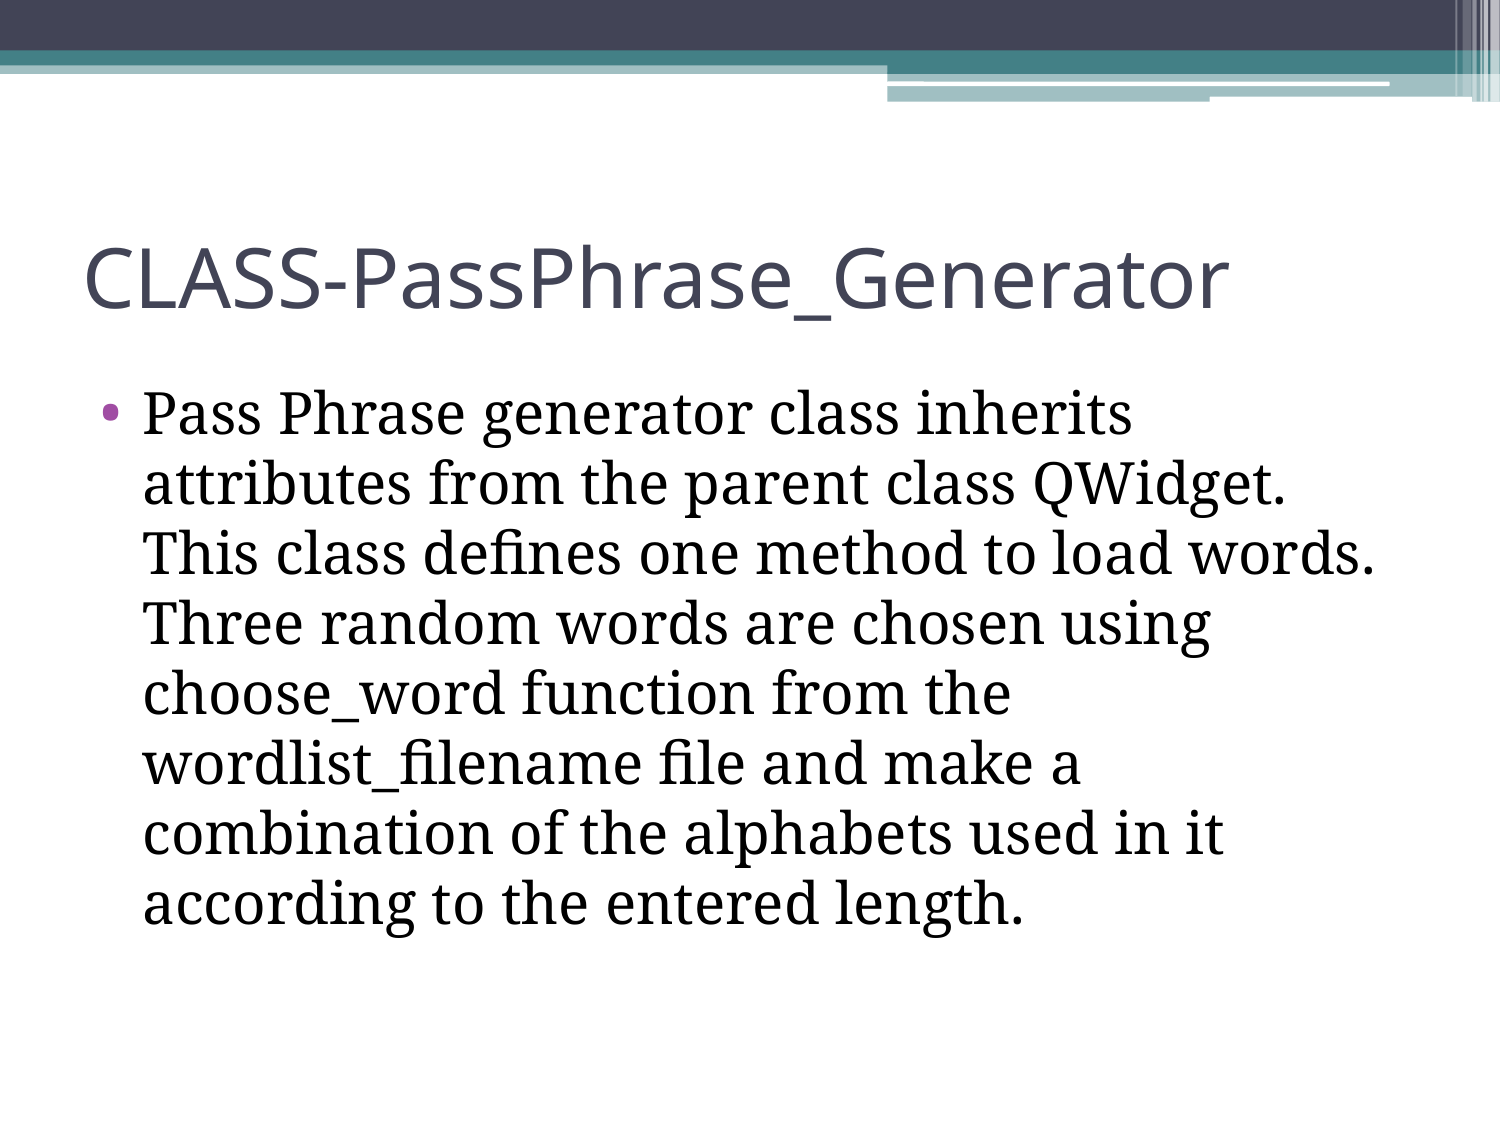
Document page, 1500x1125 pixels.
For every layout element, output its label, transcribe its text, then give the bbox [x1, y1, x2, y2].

title CLASS-PassPhrase_Generator [74, 186, 1426, 363]
list Pass Phrase generator class inherits attributes from the parent class QWidget. This class defines one method to load words. Three random words are chosen using choose_word function from the wordlist_filename file and make a combination of the alphabets used in it according to the entered length. [74, 368, 1426, 1079]
